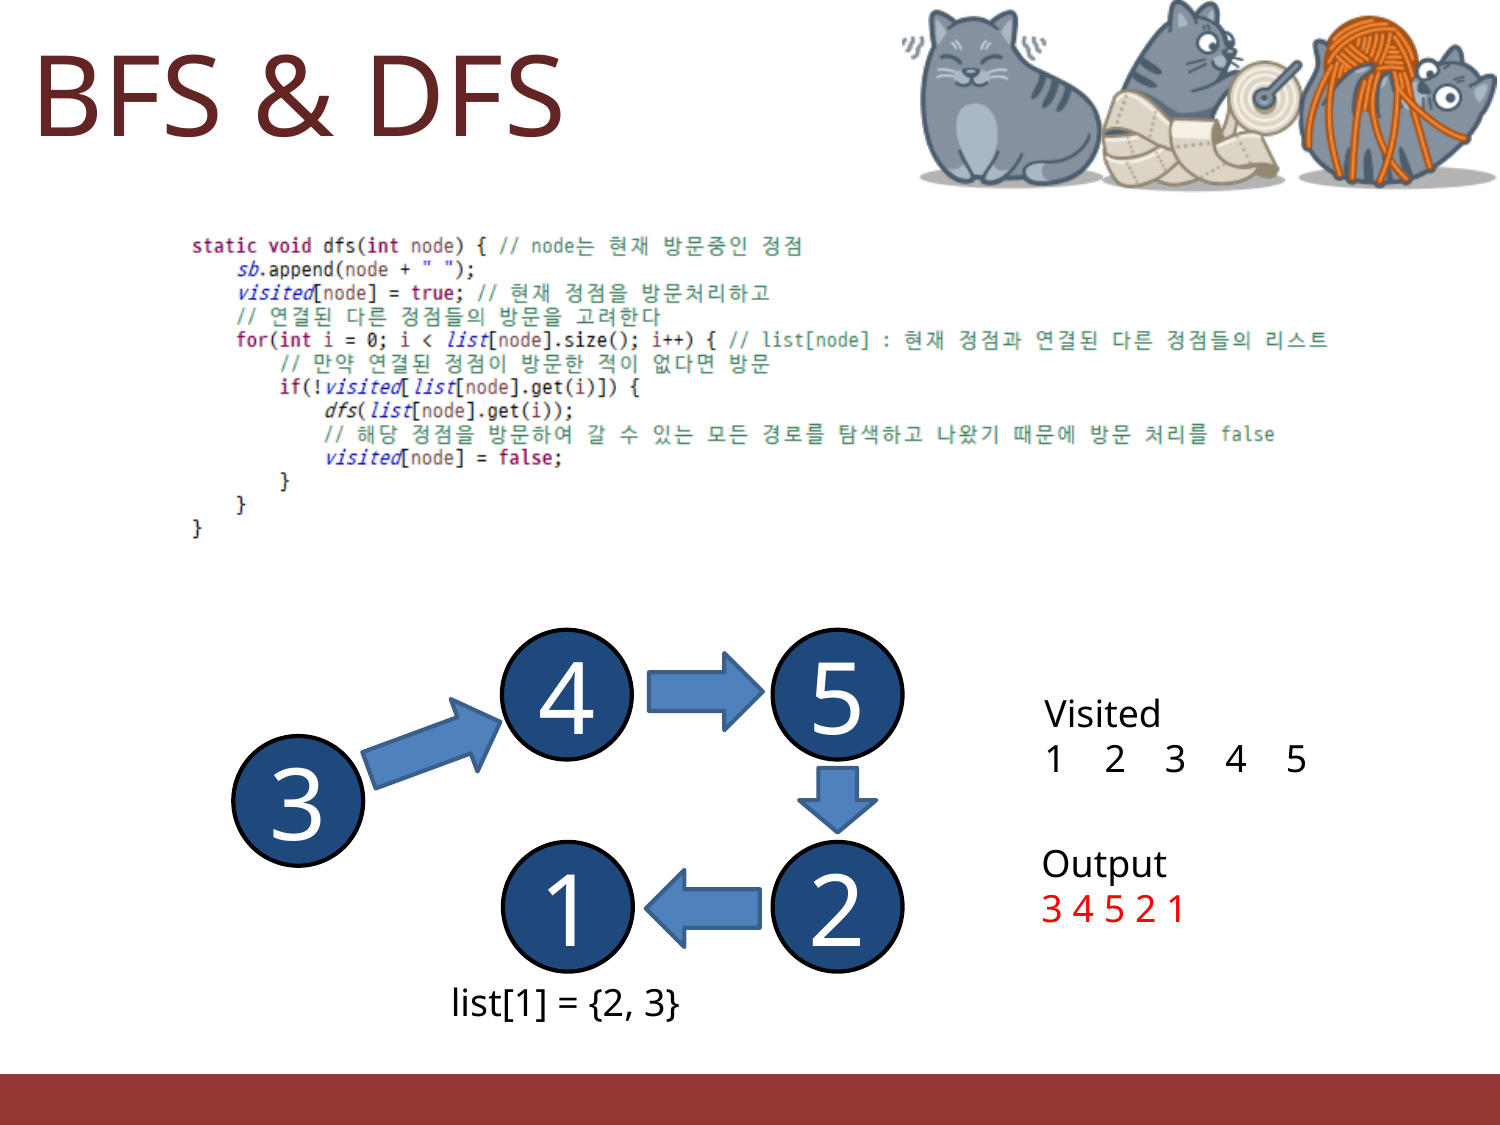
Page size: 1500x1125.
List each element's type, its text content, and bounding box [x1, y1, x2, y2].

text_box list[1] = {2, 3} [436, 971, 1307, 1032]
text_box Output 3 4 5 2 1 [1026, 832, 1203, 938]
text_box 5 [770, 627, 905, 762]
text_box [646, 651, 765, 733]
text_box [0, 1072, 1500, 1125]
text_box 2 [770, 839, 905, 971]
text_box 3 [231, 733, 366, 868]
text_box [360, 697, 503, 791]
text_box [643, 867, 762, 949]
text_box 4 [499, 627, 634, 762]
text_box [797, 765, 879, 835]
text_box Visited 1 2 3 4 5 [1029, 682, 1323, 788]
text_box BFS & DFS [15, 16, 582, 167]
picture [902, 0, 1498, 203]
text_box 1 [500, 839, 635, 971]
picture [182, 231, 1335, 548]
